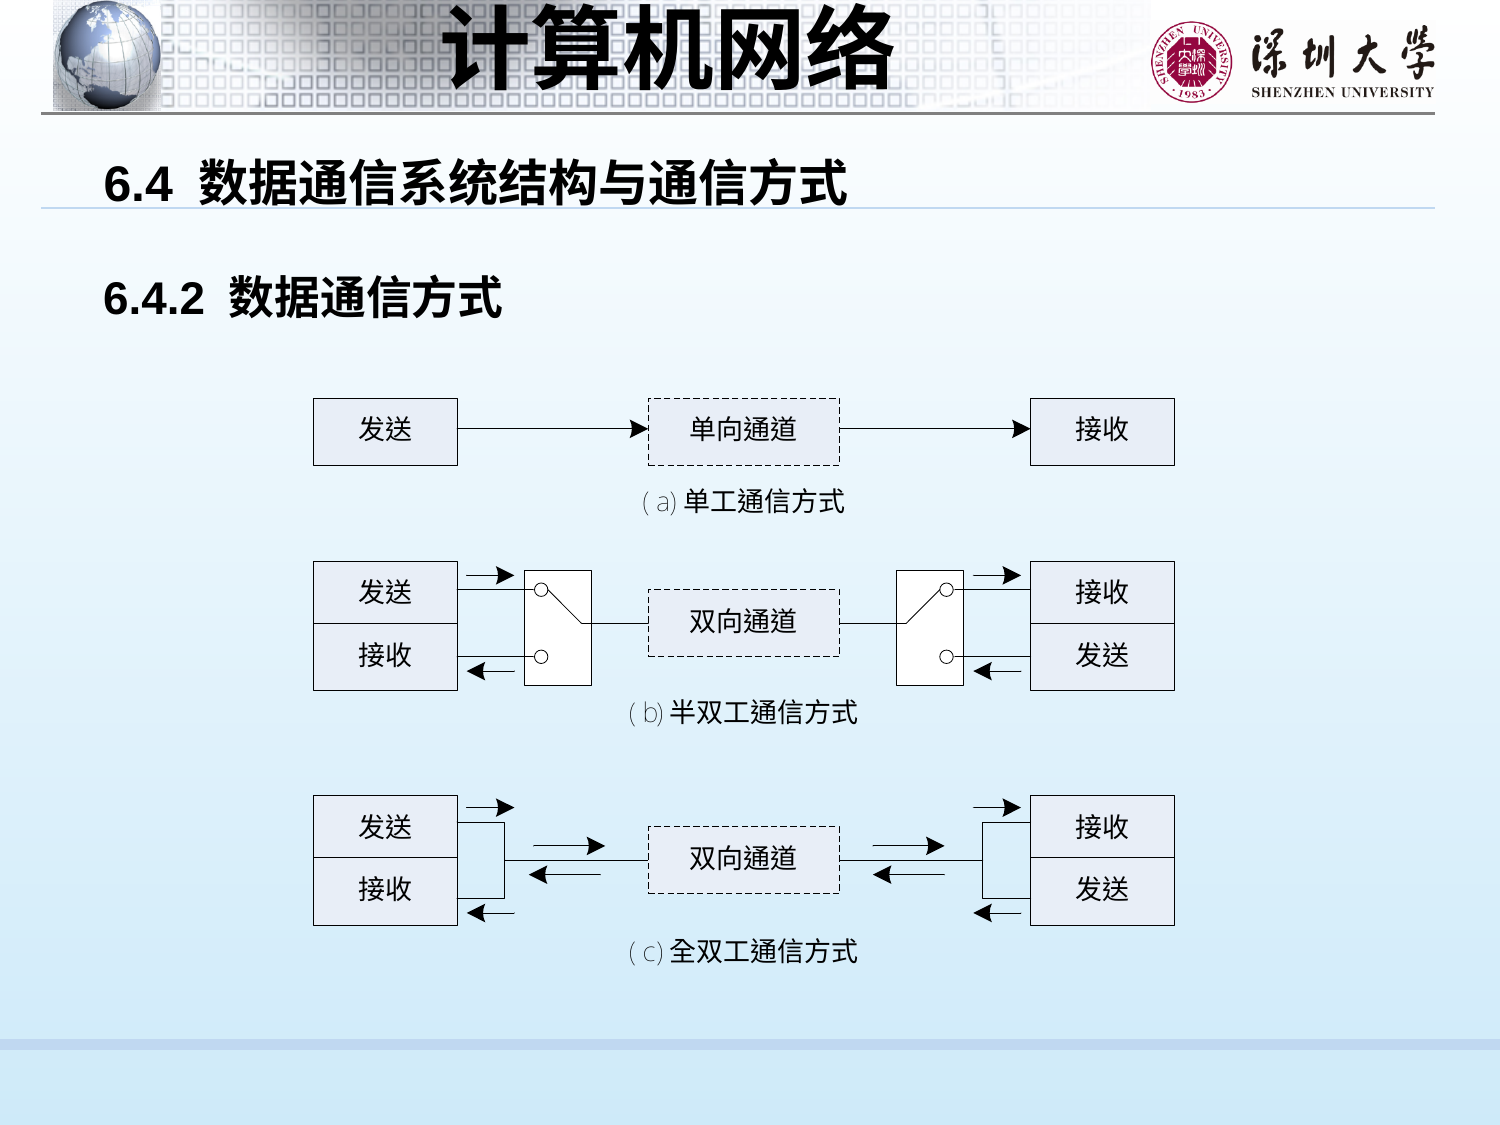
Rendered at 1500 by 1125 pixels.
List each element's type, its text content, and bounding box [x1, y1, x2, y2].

picture [53, 1, 1436, 111]
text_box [288, 372, 1200, 998]
text_box 6.4.2 数据通信方式 [88, 233, 1400, 332]
text_box 6.4 数据通信系统结构与通信方式 [88, 113, 1400, 208]
